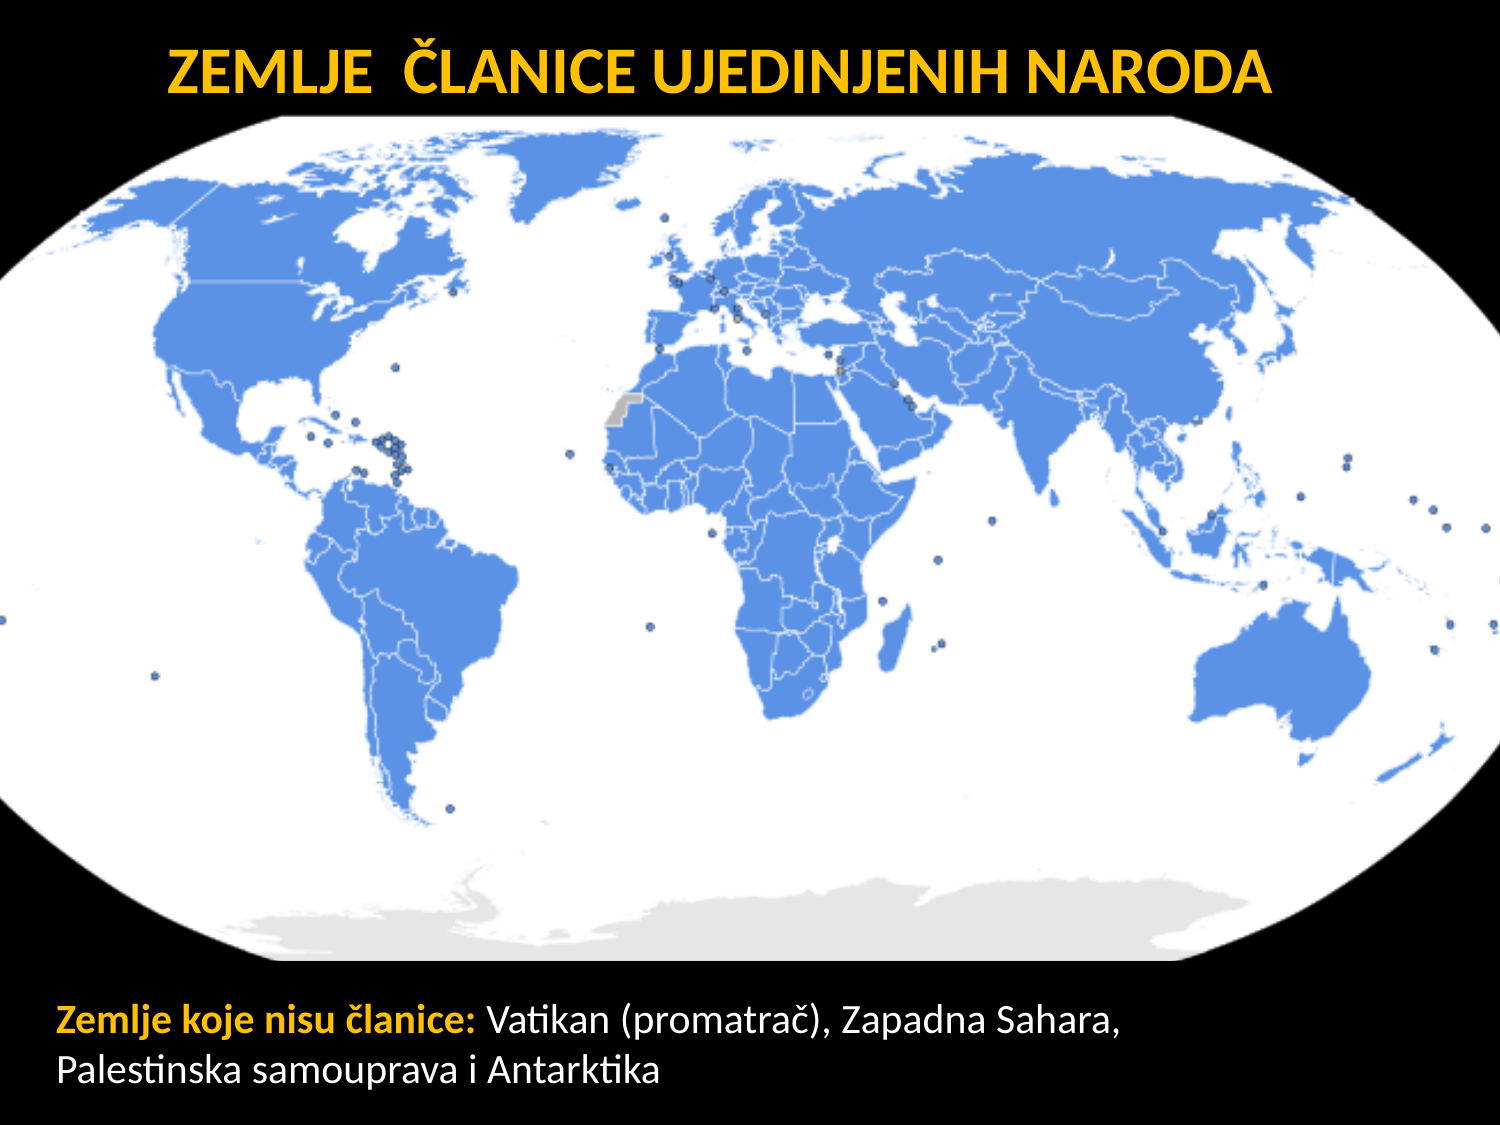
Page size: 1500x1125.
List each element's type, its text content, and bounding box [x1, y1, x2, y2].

subtitle ZEMLJE ČLANICE UJEDINJENIH NARODA [76, 19, 1366, 77]
text_box Zemlje koje nisu članice: Vatikan (promatrač), Zapadna Sahara, Palestinska samouprava i Antarktika [41, 1004, 1164, 1099]
picture [0, 77, 1500, 961]
